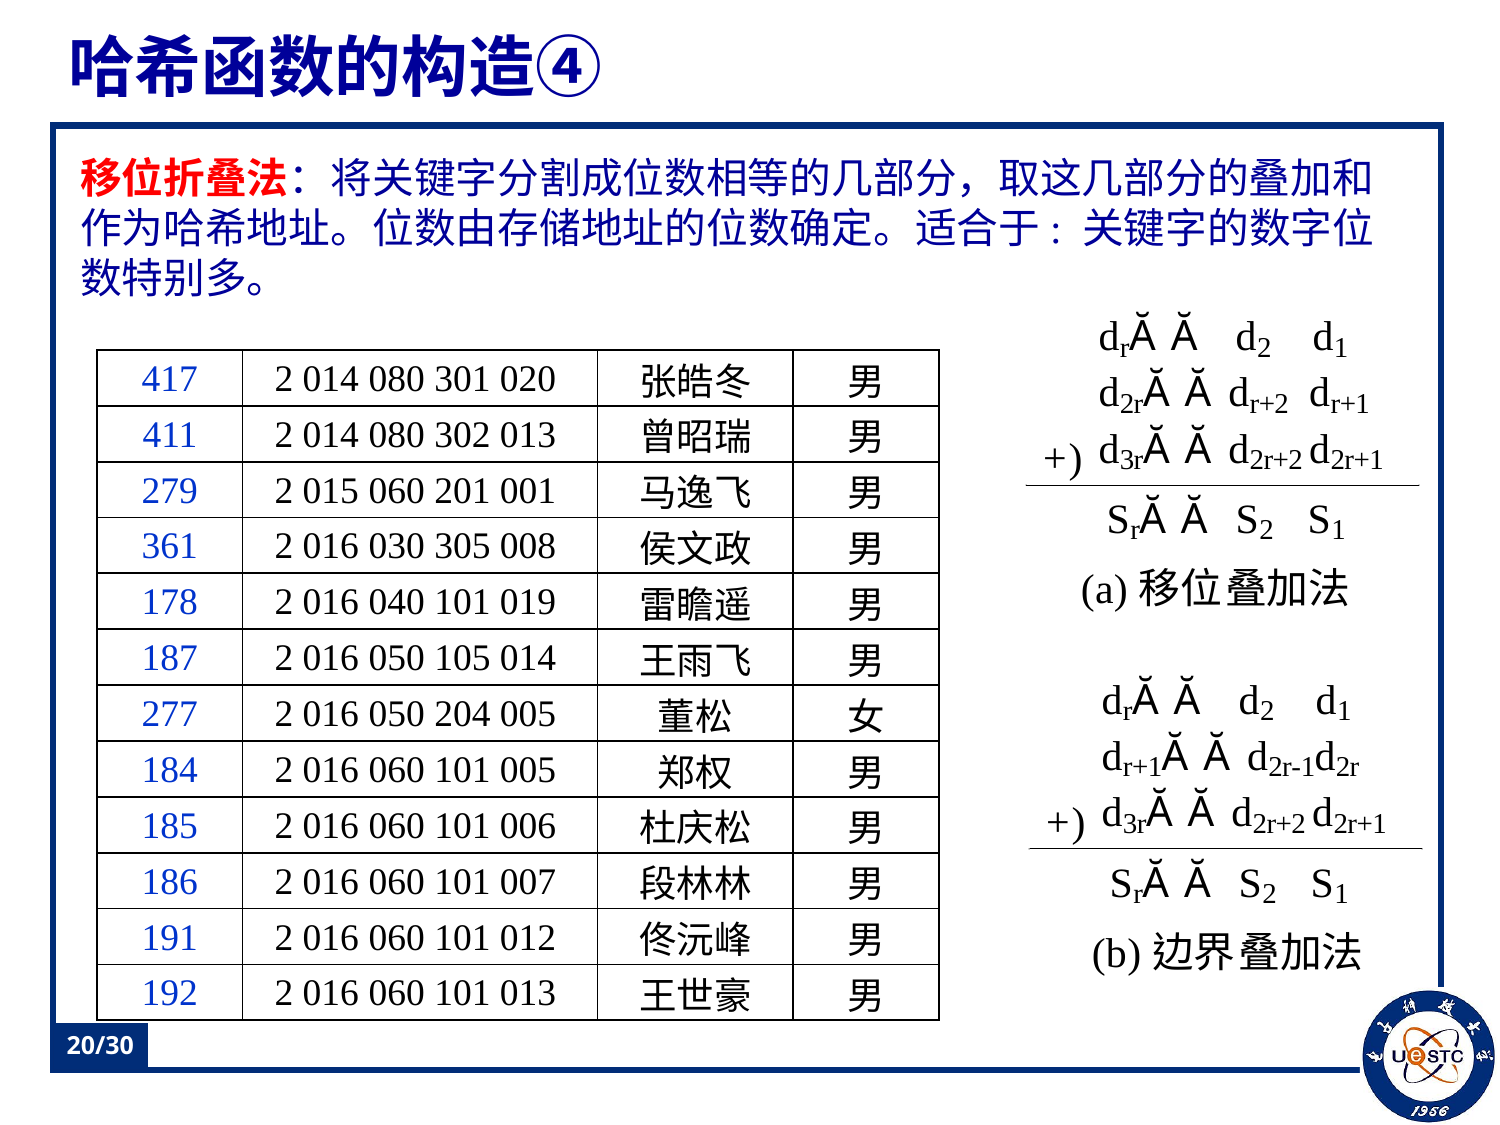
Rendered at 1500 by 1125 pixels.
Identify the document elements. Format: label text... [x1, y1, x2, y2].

table_header 男 [794, 351, 938, 405]
table_cell 佟沅峰 [598, 909, 792, 964]
table_cell 185 [98, 798, 242, 852]
list 移位折叠法：将关键字分割成位数相等的几部分，取这几部分的叠加和作为哈希地址。位数由存储地址的位数确定。适合于: 关键字的数字位数特别多。 [64, 136, 1424, 1059]
table_cell 女 [794, 686, 938, 740]
table_cell 男 [794, 798, 938, 852]
table_cell 191 [98, 909, 242, 964]
table_cell 186 [98, 854, 242, 908]
table_cell 段林林 [598, 854, 792, 908]
table_cell 277 [98, 686, 242, 740]
table_cell 2 016 060 101 005 [243, 742, 597, 796]
table_header 417 [98, 351, 242, 405]
table_cell 2 016 060 101 012 [243, 909, 597, 964]
table_cell 男 [794, 909, 938, 964]
table_cell 361 [98, 518, 242, 572]
table_cell 郑权 [598, 742, 792, 796]
table_header 2 014 080 301 020 [243, 351, 597, 405]
table_cell 侯文政 [598, 518, 792, 572]
picture [1016, 297, 1498, 1125]
table_cell 马逸飞 [598, 463, 792, 517]
table_cell 曾昭瑞 [598, 407, 792, 461]
slide_number 20/30 [53, 1023, 148, 1070]
table_cell 279 [98, 463, 242, 517]
table_header 张皓冬 [598, 351, 792, 405]
table_cell 2 016 050 105 014 [243, 630, 597, 684]
table_cell 2 016 060 101 013 [243, 965, 597, 1019]
table_cell 2 016 050 204 005 [243, 686, 597, 740]
table_cell 男 [794, 574, 938, 628]
table_cell 男 [794, 854, 938, 908]
table_cell 男 [794, 742, 938, 796]
table_cell 雷瞻遥 [598, 574, 792, 628]
table_cell 184 [98, 742, 242, 796]
table_cell 男 [794, 965, 938, 1019]
table_cell 2 016 060 101 007 [243, 854, 597, 908]
table_cell 187 [98, 630, 242, 684]
table_cell 王雨飞 [598, 630, 792, 684]
table_cell 男 [794, 463, 938, 517]
table_cell 董松 [598, 686, 792, 740]
table_cell 男 [794, 630, 938, 684]
table_cell 王世豪 [598, 965, 792, 1019]
table_cell 2 016 030 305 008 [243, 518, 597, 572]
table_cell 2 016 040 101 019 [243, 574, 597, 628]
table_cell 2 016 060 101 006 [243, 798, 597, 852]
table_cell 178 [98, 574, 242, 628]
table_cell 411 [98, 407, 242, 461]
table_cell 男 [794, 407, 938, 461]
table_cell 杜庆松 [598, 798, 792, 852]
table_cell 192 [98, 965, 242, 1019]
table_cell 2 014 080 302 013 [243, 407, 597, 461]
title 哈希函数的构造④ [52, 18, 1442, 112]
table_cell 2 015 060 201 001 [243, 463, 597, 517]
table_cell 男 [794, 518, 938, 572]
